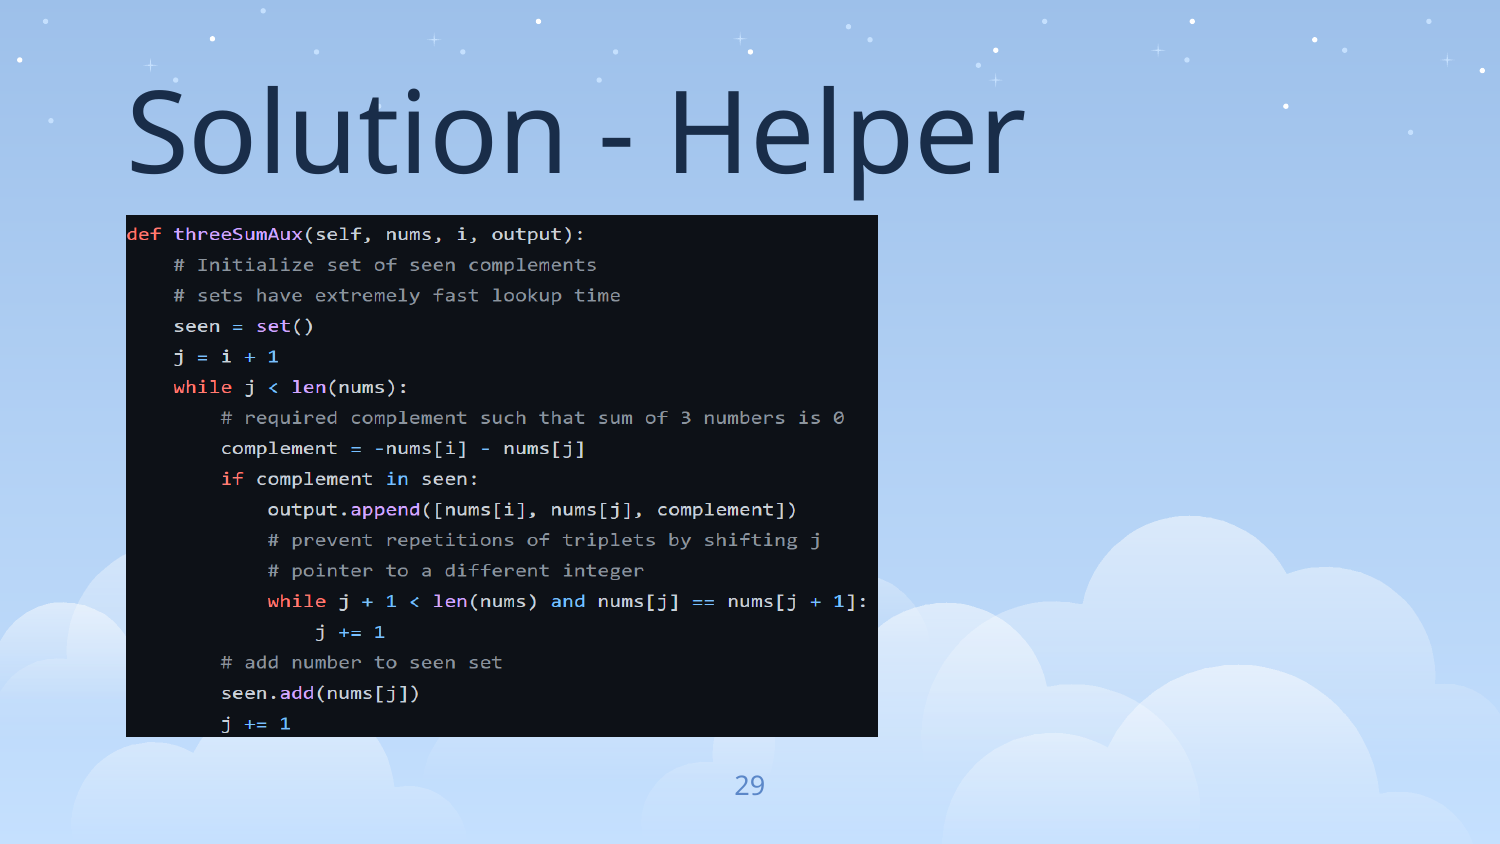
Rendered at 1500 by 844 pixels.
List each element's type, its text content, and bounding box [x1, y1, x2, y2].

title Solution - Helper [126, 38, 1268, 198]
slide_number ‹#› [705, 754, 795, 819]
picture [125, 214, 878, 738]
